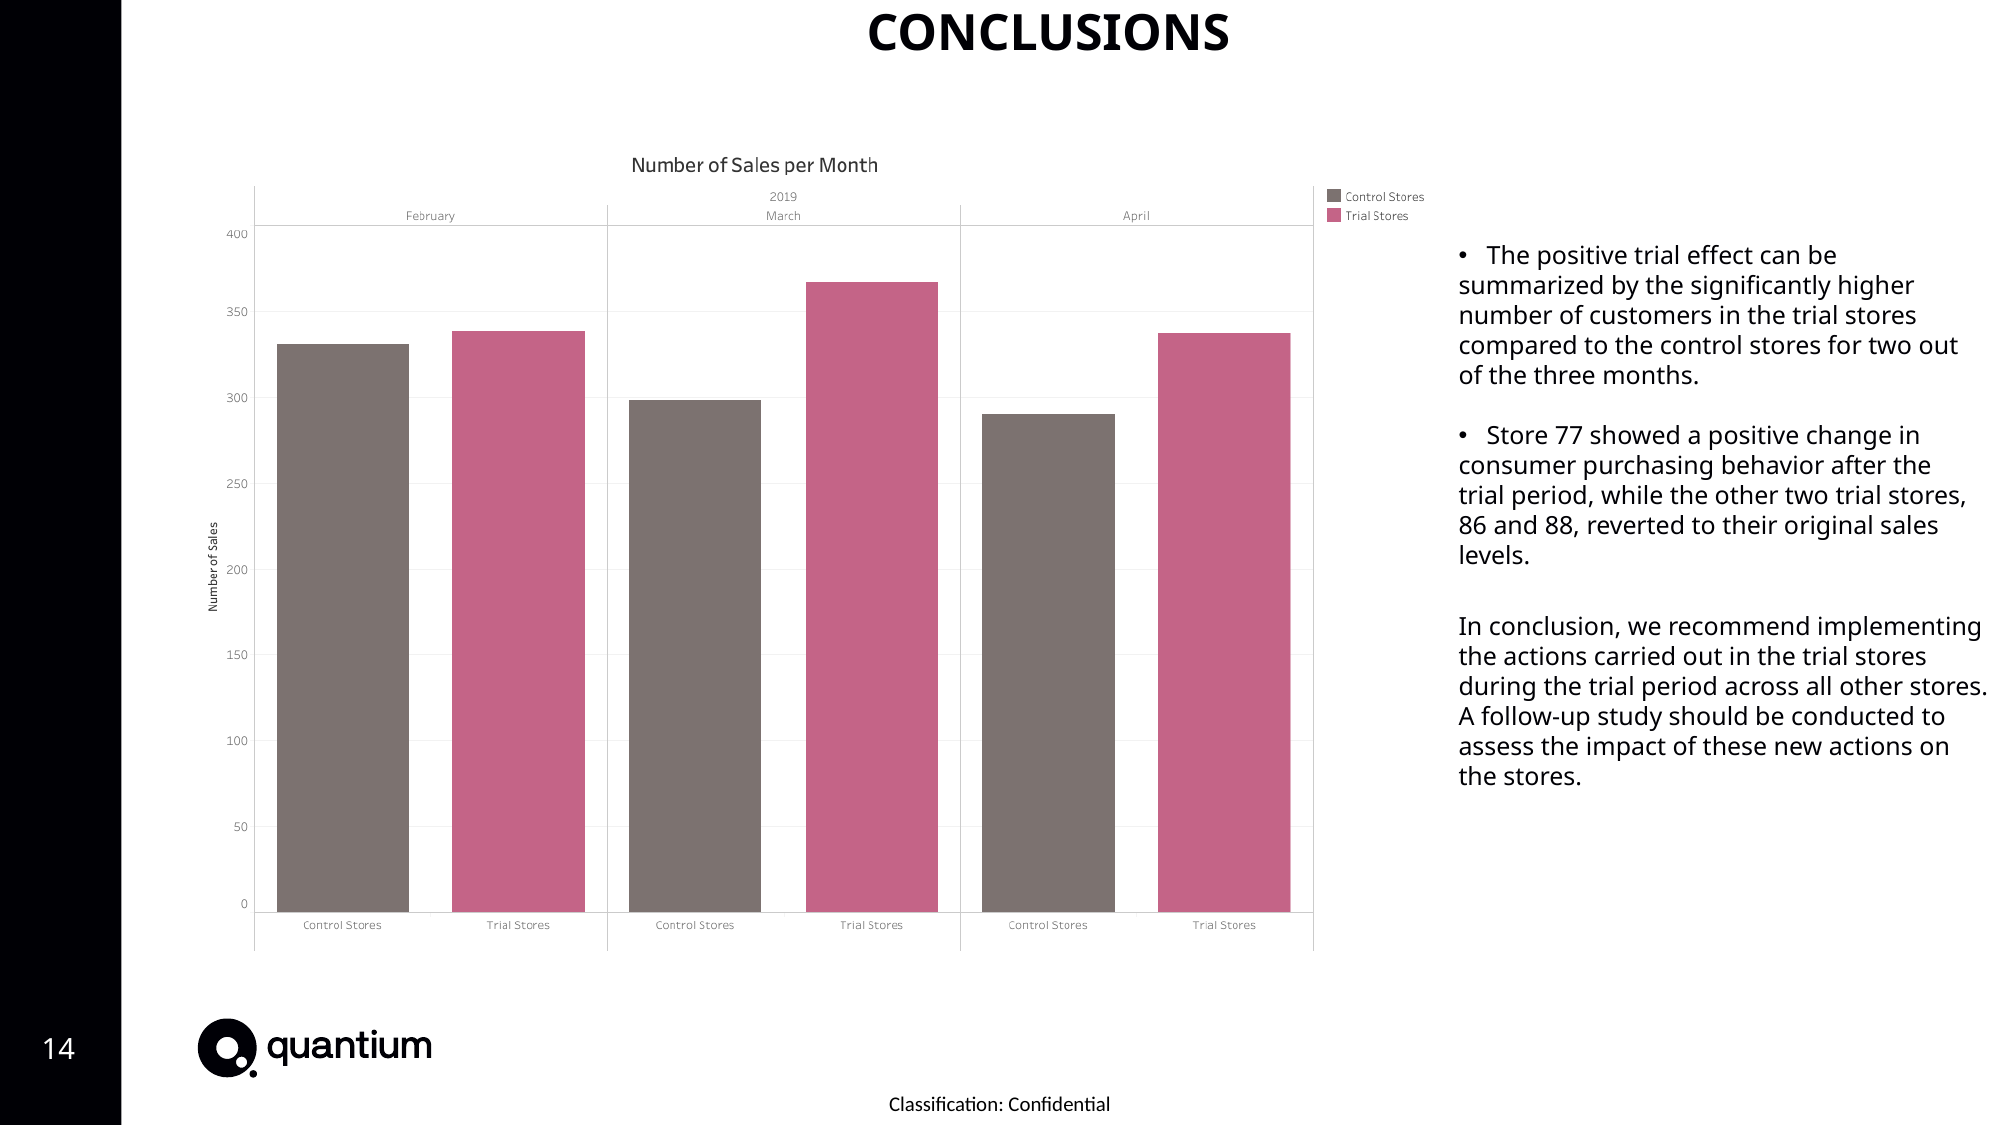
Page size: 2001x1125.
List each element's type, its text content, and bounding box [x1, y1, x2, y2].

list CONCLUSIONS [196, 0, 1916, 63]
text_box The positive trial effect can be summarized by the significantly higher number of customers in the trial stores compared to the control stores for two out of the three months. Store 77 showed a positive change in consumer purchasing behavior after the trial period, while the other two trial stores, 86 and 88, reverted to their original sales levels. [1459, 239, 1916, 580]
text_box In conclusion, we recommend implementing the actions carried out in the trial stores during the trial period across all other stores. A follow-up study should be conducted to assess the impact of these new actions on the stores. [1459, 610, 1950, 951]
picture [196, 144, 1459, 951]
